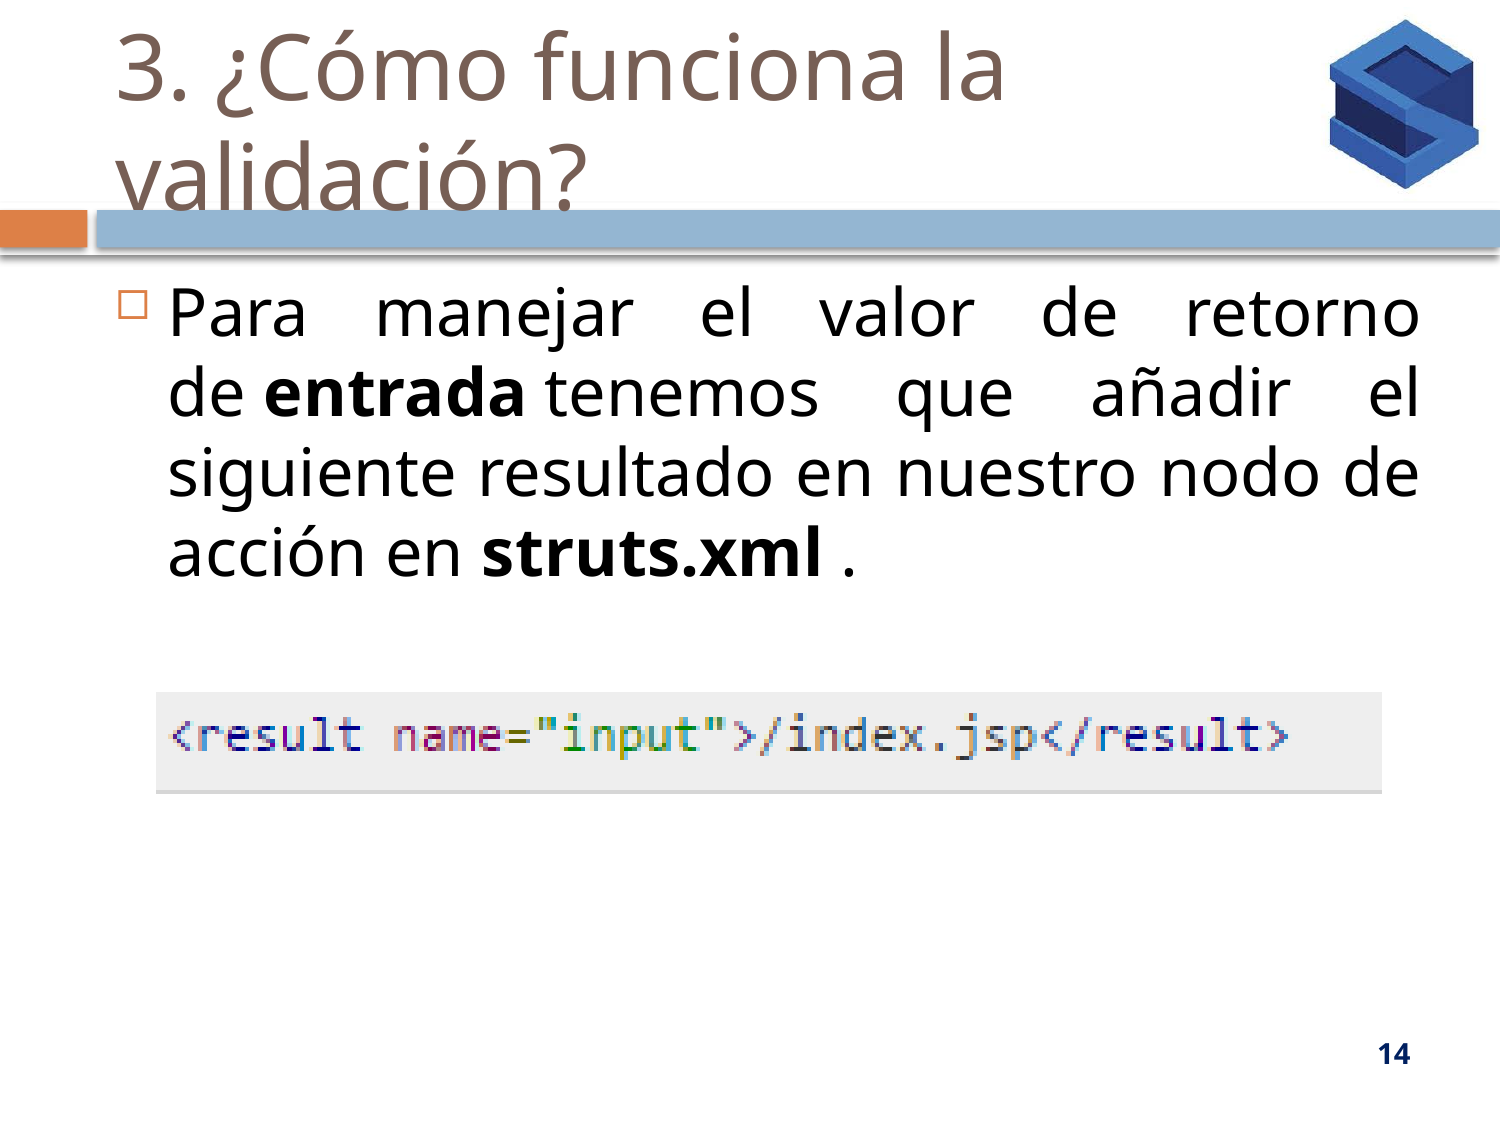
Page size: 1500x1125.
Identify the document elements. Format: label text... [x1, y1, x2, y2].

picture [156, 692, 1382, 799]
picture [1307, 7, 1500, 201]
slide_number 14 [1350, 1034, 1438, 1075]
list Para manejar el valor de retorno de entrada tenemos que añadir el siguiente resultado en nuestro nodo de acción en struts.xml . [100, 262, 1438, 1000]
title 3. ¿Cómo funciona la validación? [100, 37, 1438, 200]
